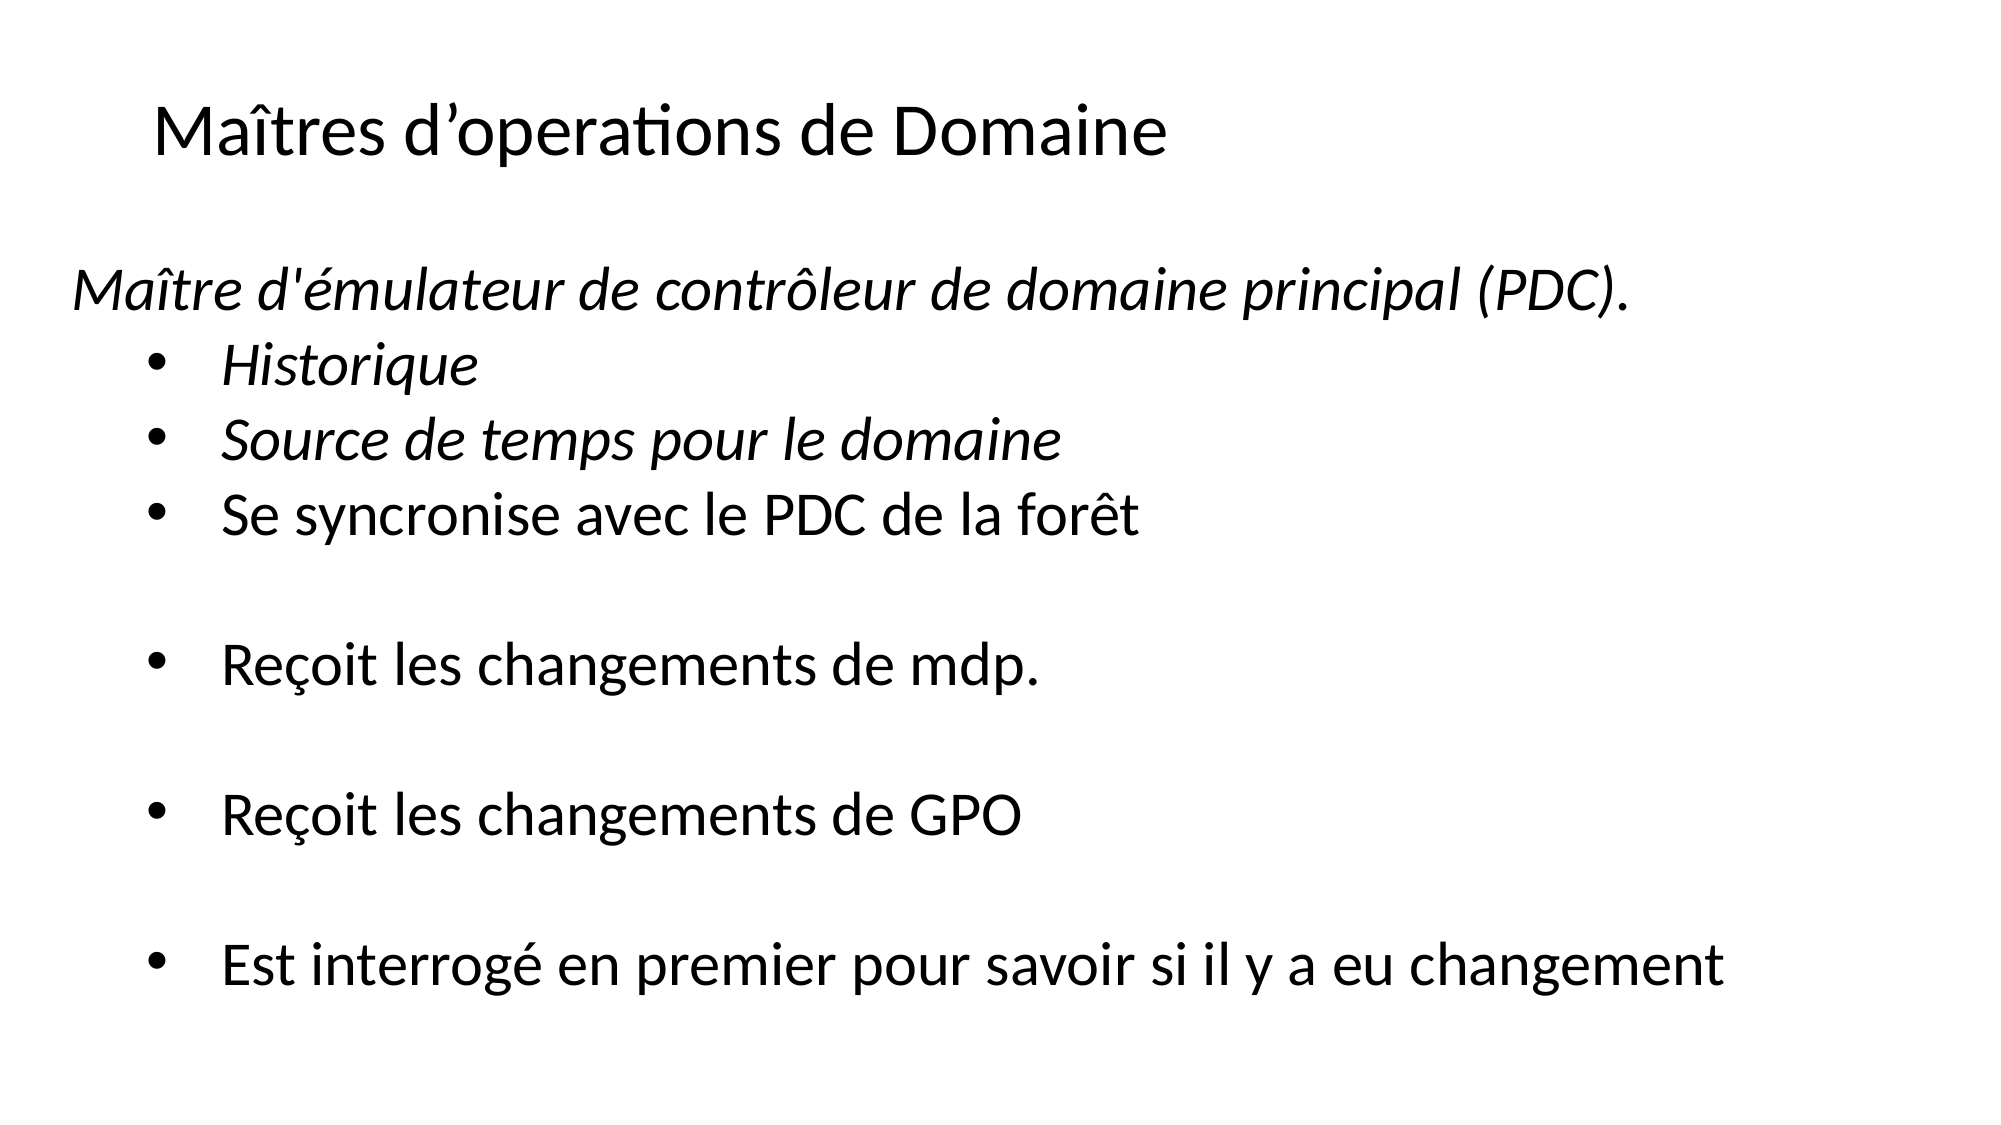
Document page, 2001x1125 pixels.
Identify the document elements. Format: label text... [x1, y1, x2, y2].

text_box Maîtres d’operations de Domaine [138, 72, 1185, 178]
text_box Maître d'émulateur de contrôleur de domaine principal (PDC). Historique Source de temps pour le domaine Se syncronise avec le PDC de la forêt Reçoit les changements de mdp. Reçoit les changements de GPO Est interrogé en premier pour savoir si il y a eu changement [56, 240, 1959, 1050]
